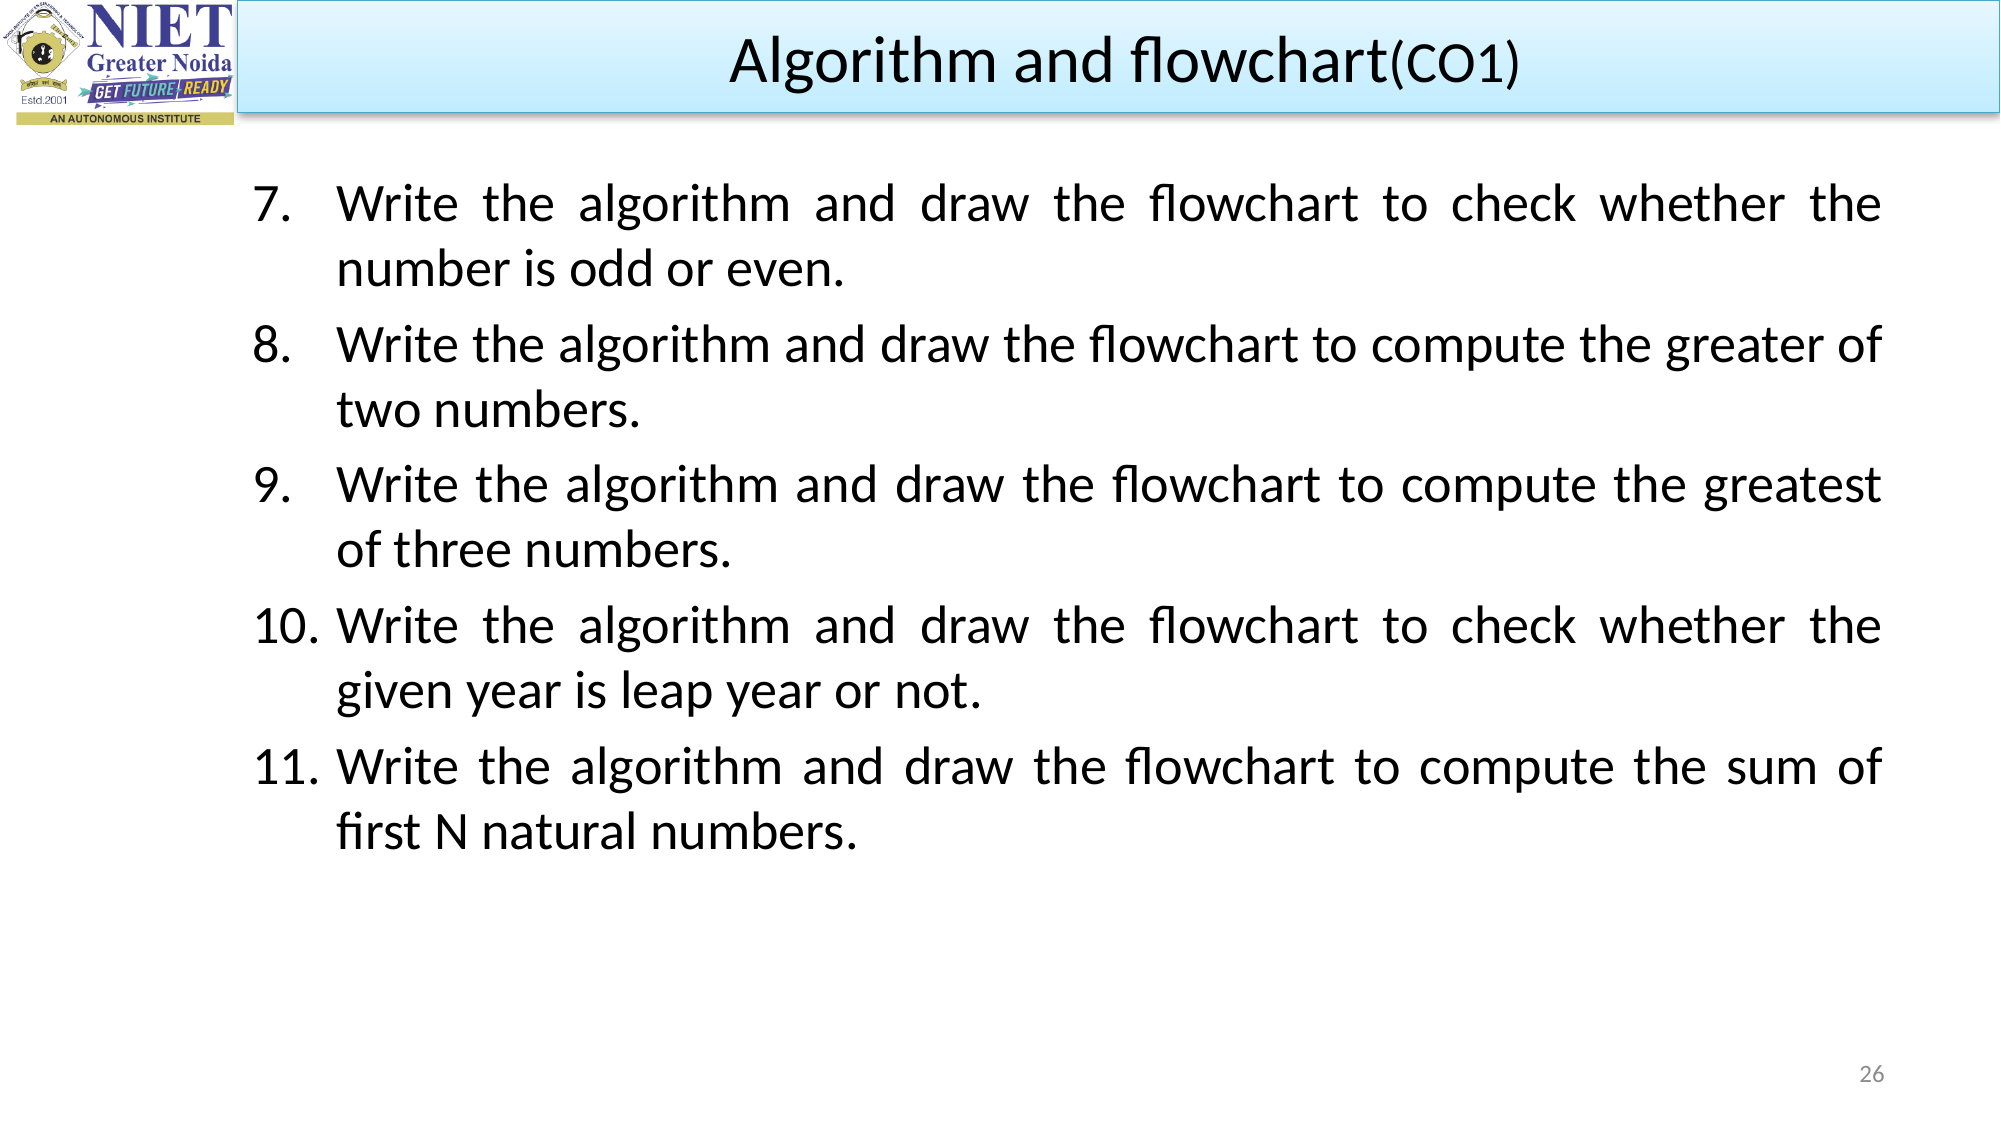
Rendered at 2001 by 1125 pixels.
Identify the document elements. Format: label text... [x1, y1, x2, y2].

text_box Write the algorithm and draw the flowchart to check whether the number is odd or even. Write the algorithm and draw the flowchart to compute the greater of two numbers. Write the algorithm and draw the flowchart to compute the greatest of three numbers. Write the algorithm and draw the flowchart to check whether the given year is leap year or not. Write the algorithm and draw the flowchart to compute the sum of first N natural numbers. [237, 162, 1900, 1017]
text_box Algorithm and flowchart(CO1) [237, 0, 2000, 113]
picture [3, 2, 234, 125]
slide_number 26 [1433, 1042, 1900, 1103]
